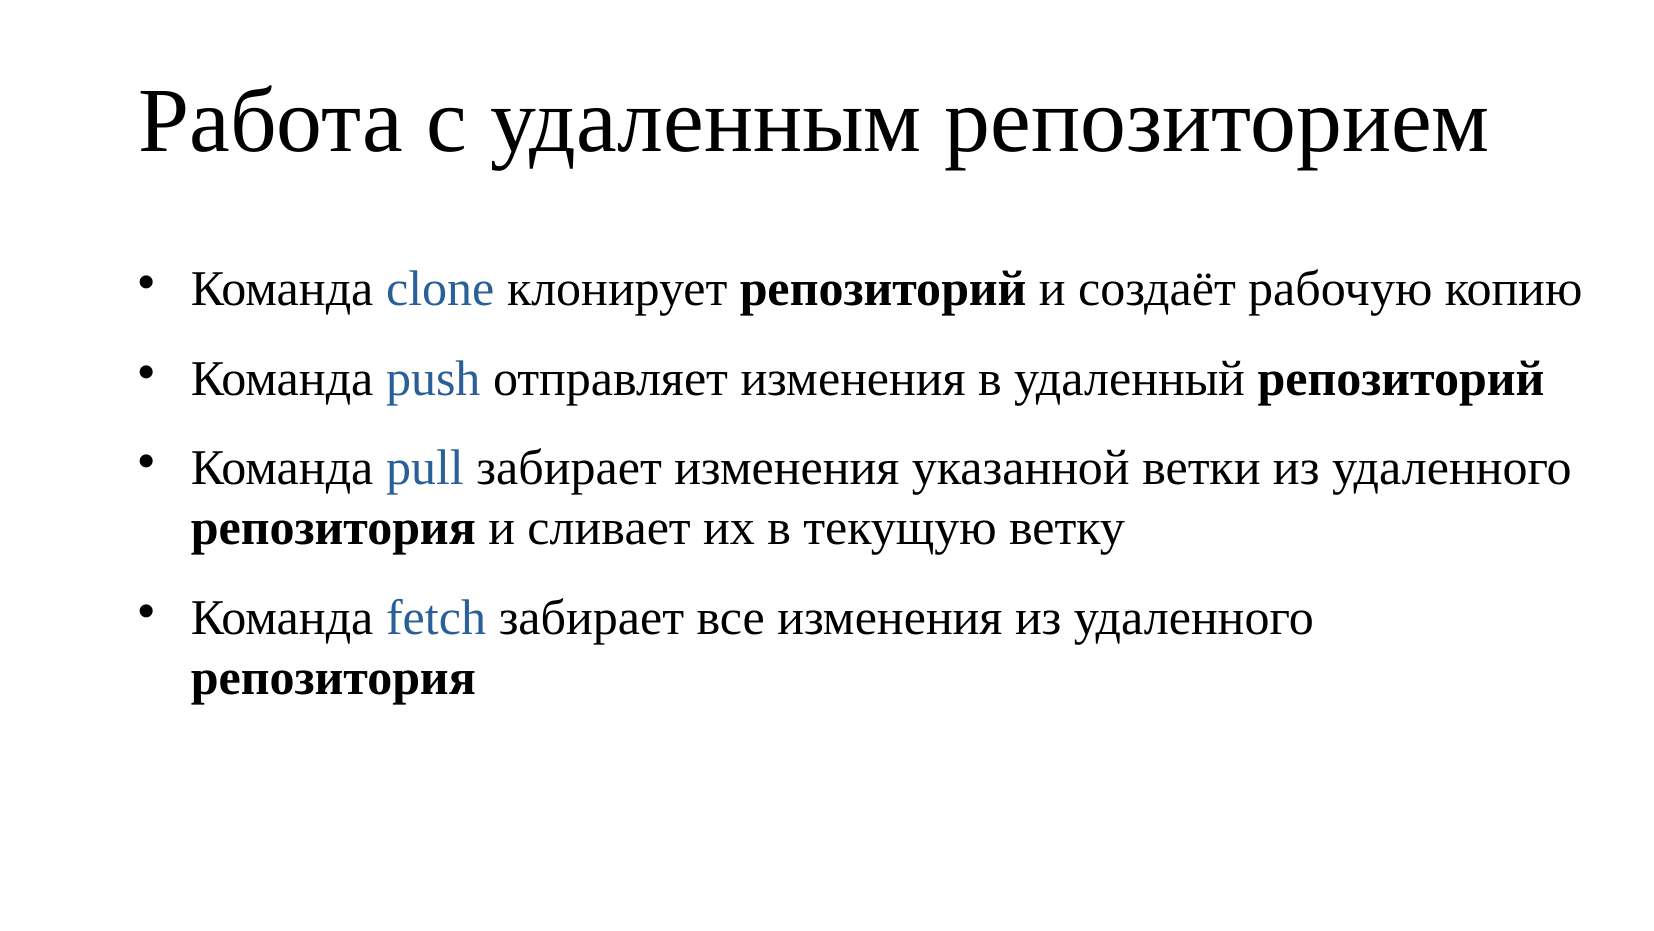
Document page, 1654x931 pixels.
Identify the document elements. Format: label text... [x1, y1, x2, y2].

text_box Команда clone клонирует репозиторий и создаёт рабочую копию Команда push отправляет изменения в удаленный репозиторий Команда pull забирает изменения указанной ветки из удаленного репозитория и сливает их в текущую ветку Команда fetch забирает все изменения из удаленного репозитория [119, 255, 1590, 795]
text_box Работа с удаленным репозиторием [82, 37, 1571, 193]
